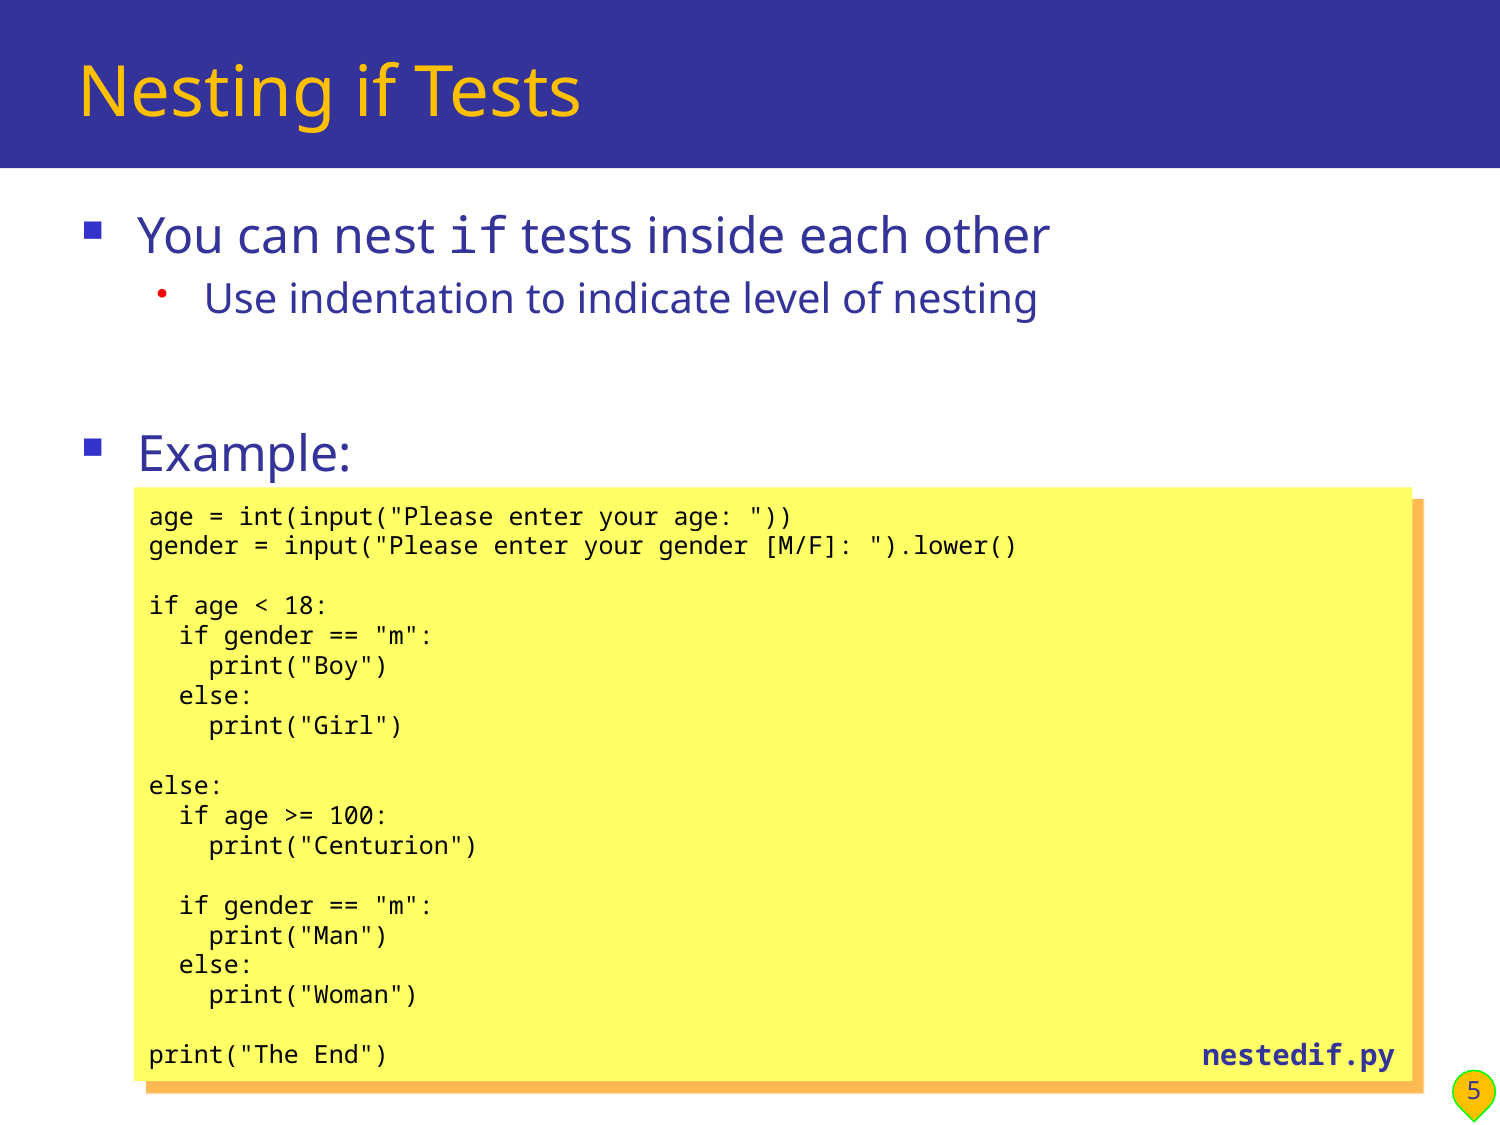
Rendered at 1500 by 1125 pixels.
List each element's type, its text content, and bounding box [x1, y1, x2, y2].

title Nesting if Tests [61, 24, 1465, 139]
list You can nest if tests inside each other Use indentation to indicate level of nesting Example: [66, 196, 1460, 1007]
footer 5 [1431, 1040, 1500, 1117]
text_box nestedif.py [1187, 1028, 1411, 1079]
text_box age = int(input("Please enter your age: ")) gender = input("Please enter your gender [M/F]: ").lower() if age < 18: if gender == "m": print("Boy") else: print("Girl") else: if age >= 100: print("Centurion") if gender == "m": print("Man") else: print("Woman") print("The End") [133, 487, 1413, 1082]
